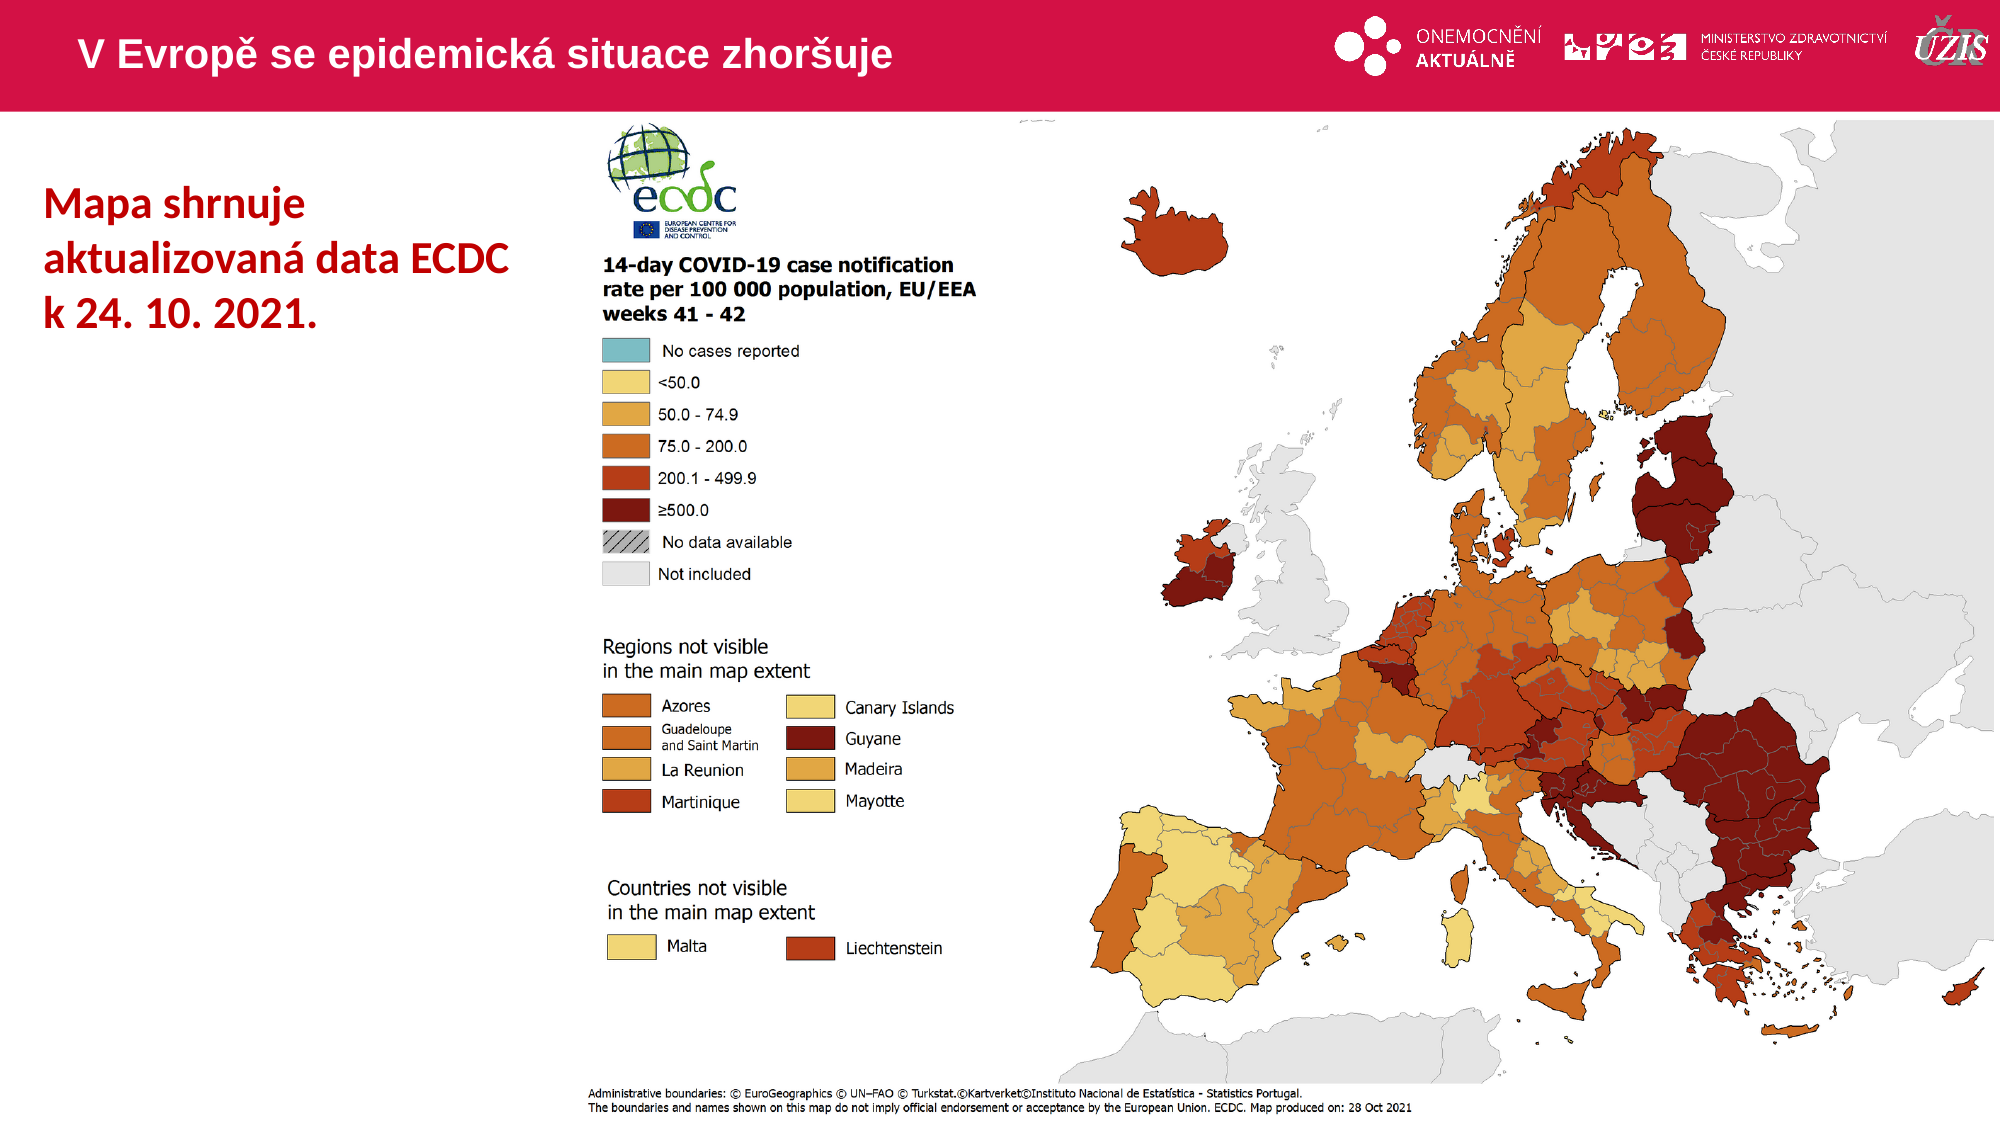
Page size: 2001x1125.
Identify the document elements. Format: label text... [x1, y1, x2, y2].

title V Evropě se epidemická situace zhoršuje [62, 0, 1288, 111]
text_box Mapa shrnuje aktualizovaná data ECDC k 24. 10. 2021. [28, 165, 553, 346]
picture [1915, 15, 1989, 66]
picture [578, 117, 1994, 1117]
picture [1563, 31, 1888, 60]
picture [1334, 16, 1542, 76]
